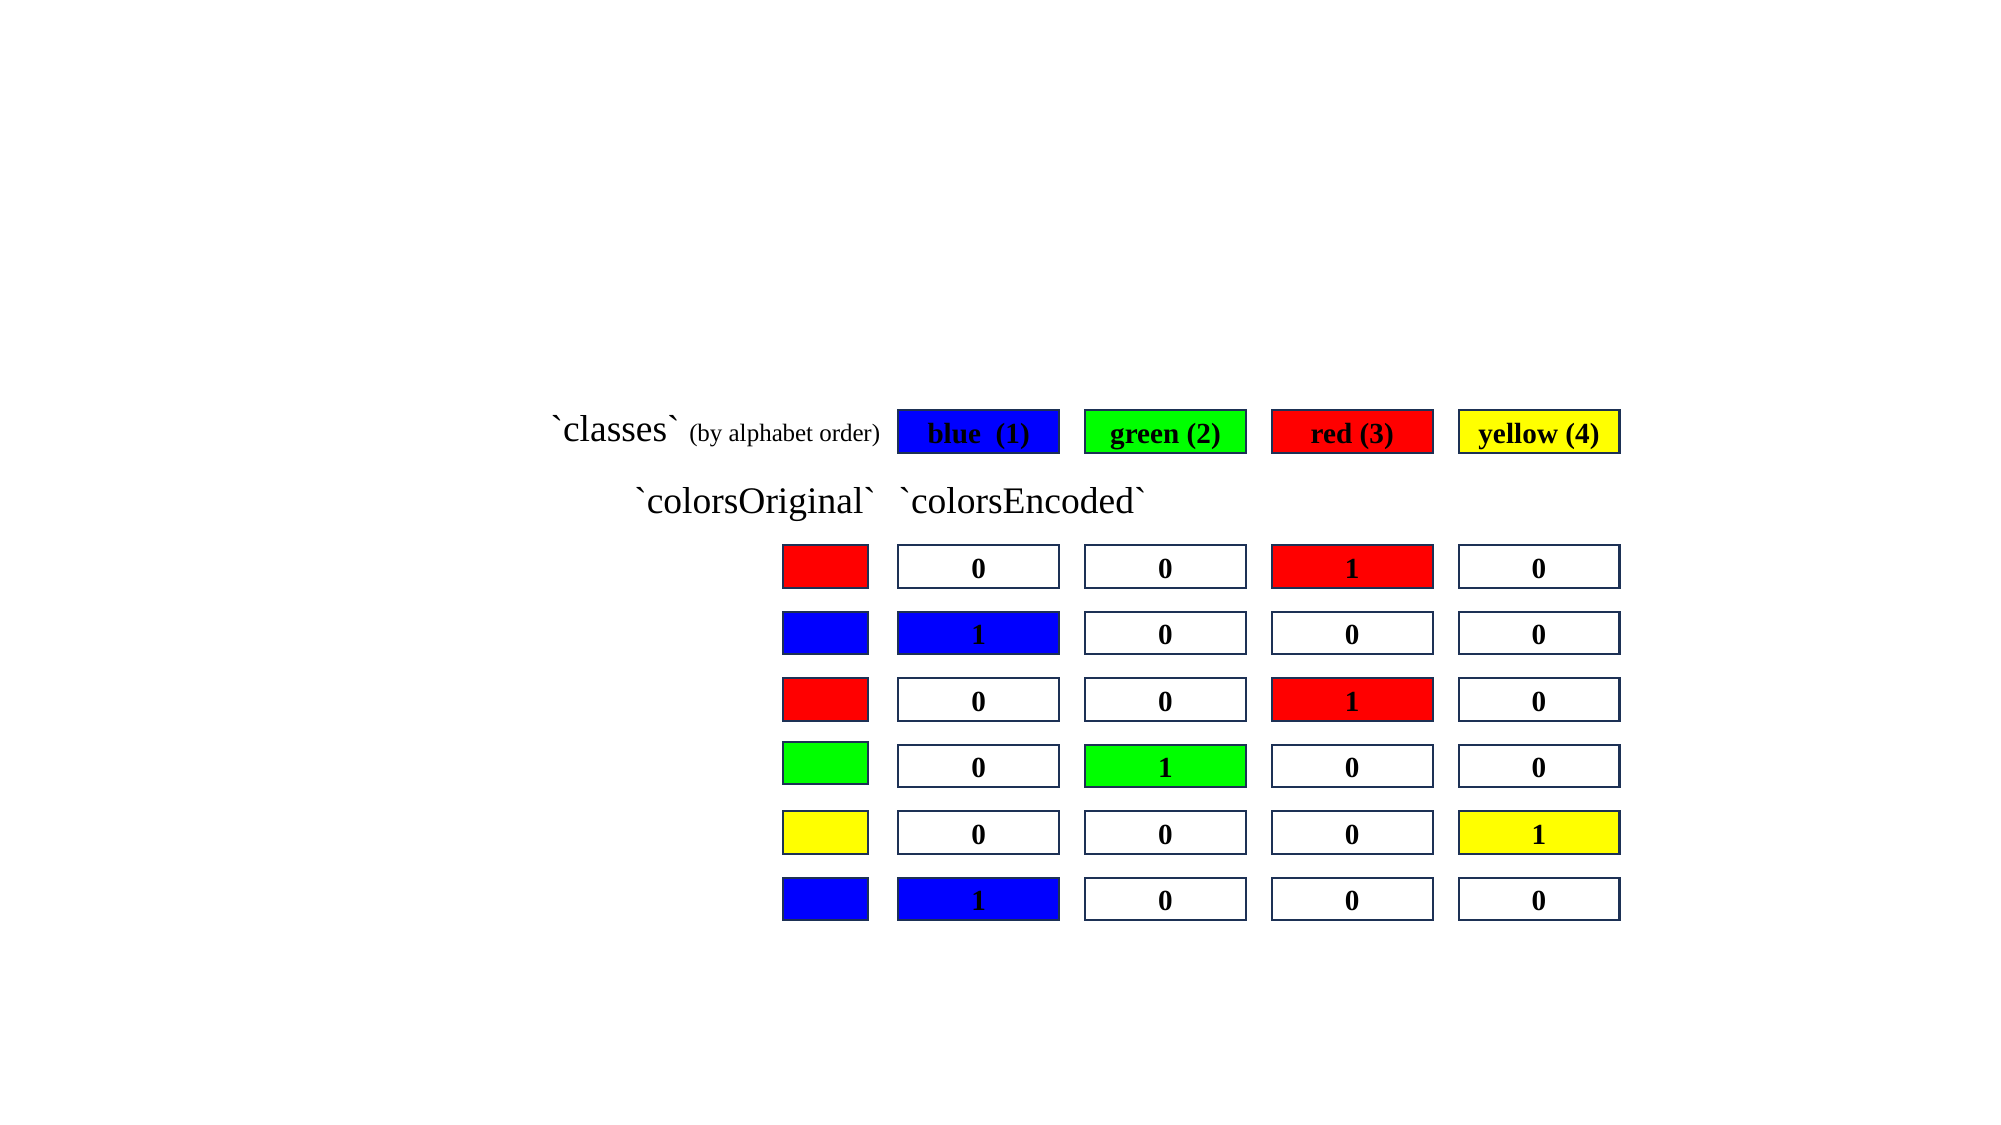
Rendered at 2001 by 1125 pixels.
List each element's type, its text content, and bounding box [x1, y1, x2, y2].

text_box blue (1) [899, 409, 1060, 454]
text_box `colorsEncoded` [883, 468, 1163, 529]
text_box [898, 877, 1620, 921]
text_box yellow (4) [1458, 409, 1621, 454]
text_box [898, 678, 1620, 721]
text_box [782, 545, 868, 921]
text_box `classes` (by alphabet order) [535, 396, 899, 457]
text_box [898, 744, 1620, 788]
text_box `colorsOriginal` [619, 468, 883, 529]
text_box red (3) [1271, 409, 1434, 454]
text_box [898, 811, 1620, 854]
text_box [898, 611, 1620, 655]
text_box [898, 545, 1620, 588]
text_box green (2) [1084, 409, 1247, 454]
